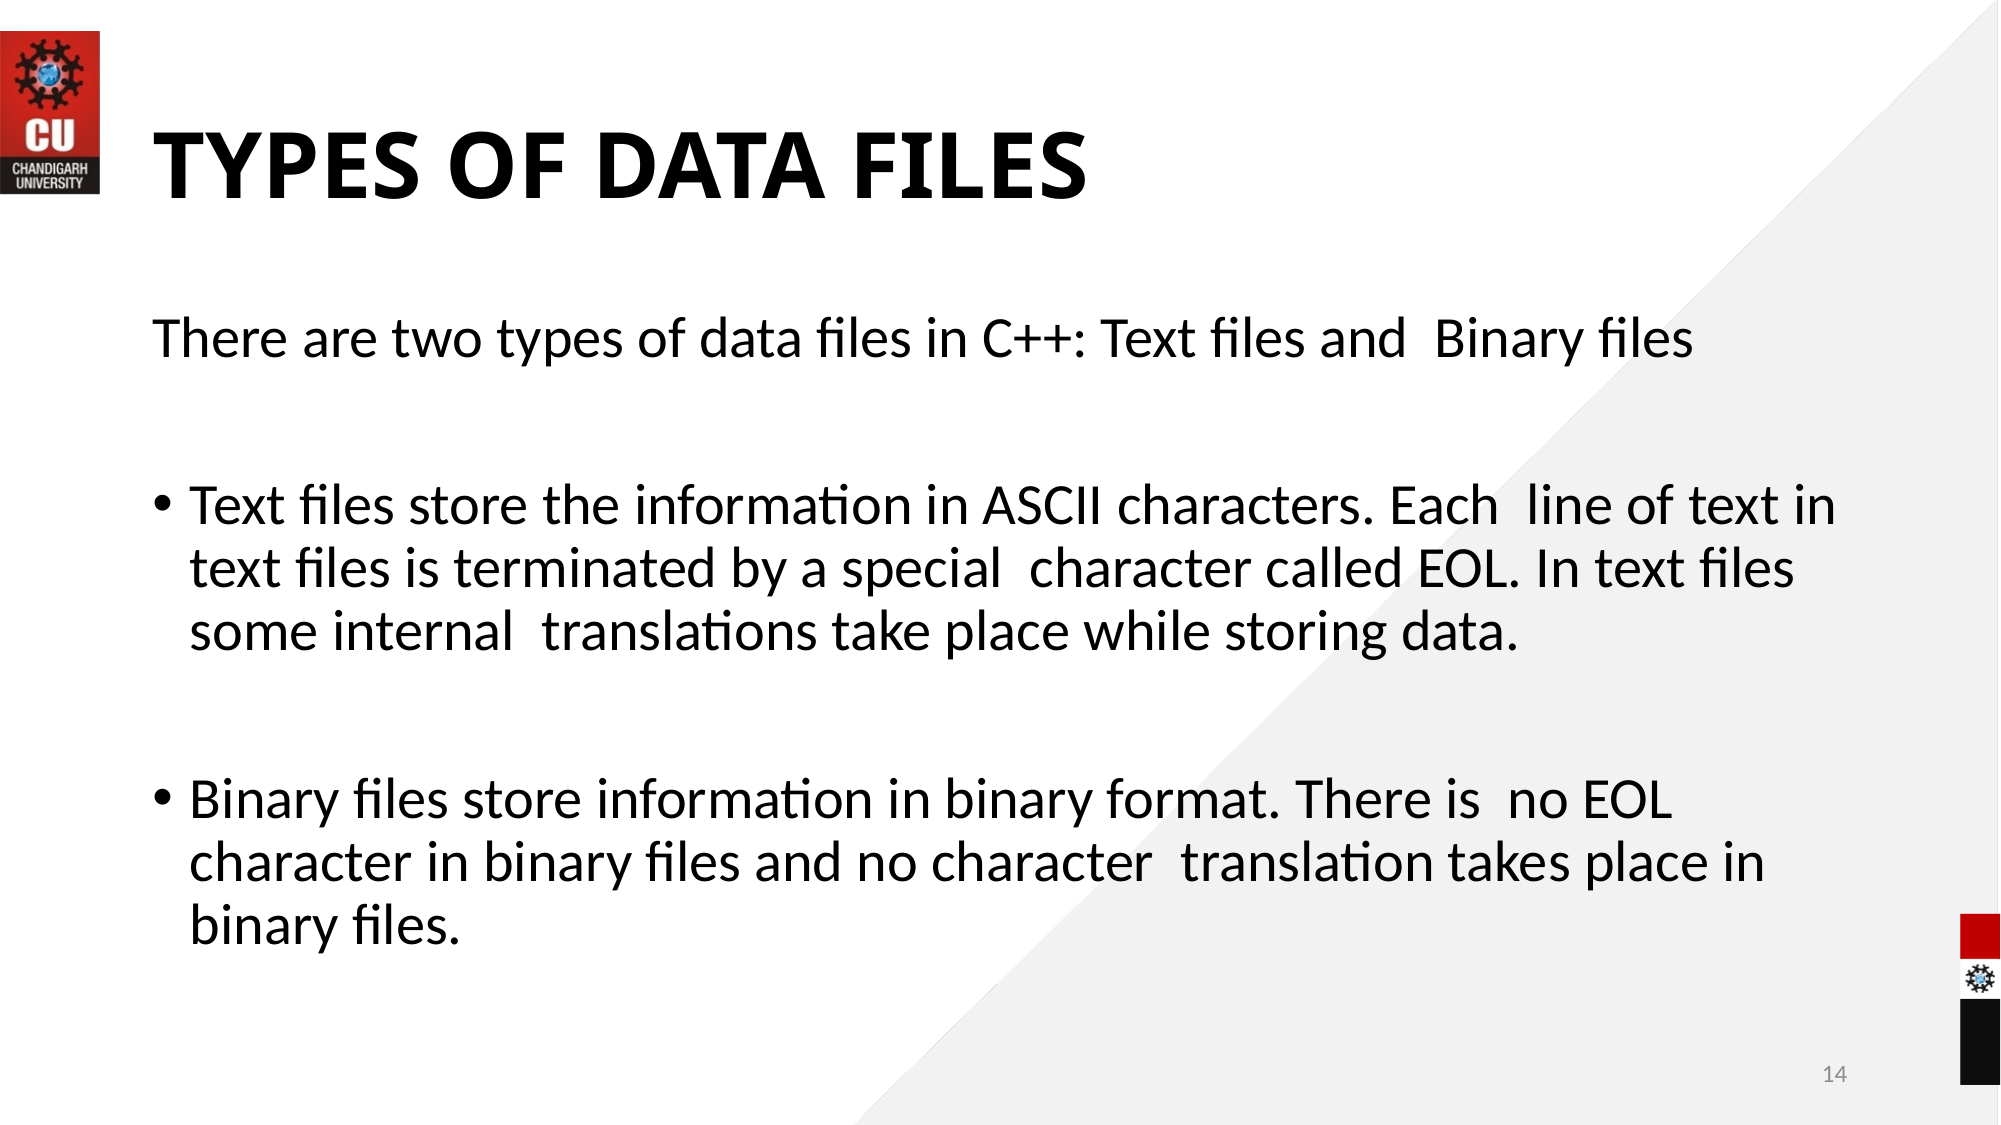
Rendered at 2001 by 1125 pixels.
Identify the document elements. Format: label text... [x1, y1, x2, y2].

slide_number 14 [1412, 1042, 1863, 1103]
title TYPES OF DATA FILES [137, 59, 1863, 278]
list There are two types of data files in C++: Text files and Binary files Text files store the information in ASCII characters. Each line of text in text files is terminated by a special character called EOL. In text files some internal translations take place while storing data. Binary files store information in binary format. There is no EOL character in binary files and no character translation takes place in binary files. [137, 299, 1863, 1014]
picture [0, 0, 2001, 1125]
